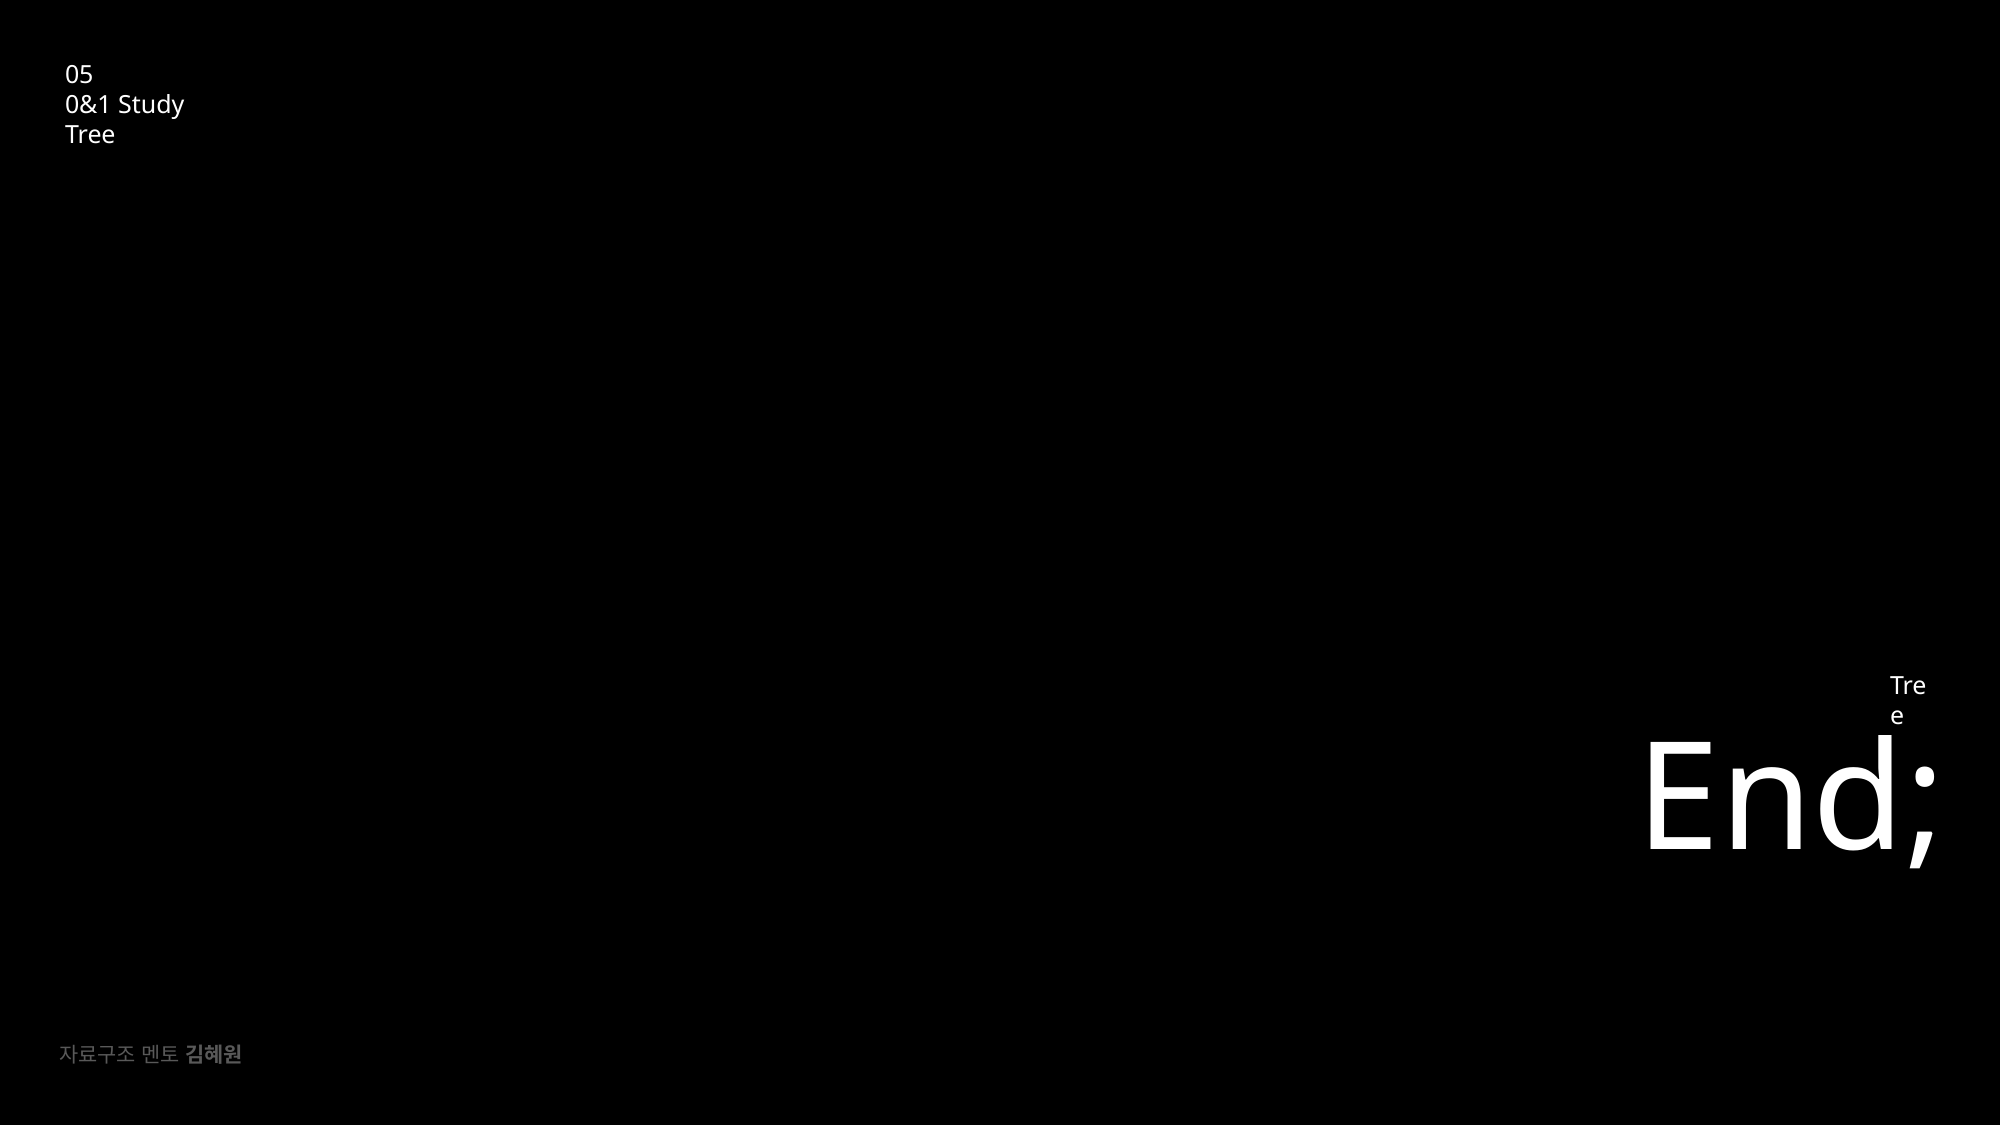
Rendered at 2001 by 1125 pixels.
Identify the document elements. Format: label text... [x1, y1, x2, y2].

title End; [1941, 699, 1946, 888]
subtitle Tree [1890, 669, 1941, 1125]
text_box 05 0&1 Study Tree [64, 58, 185, 149]
title End; [1605, 699, 1890, 888]
